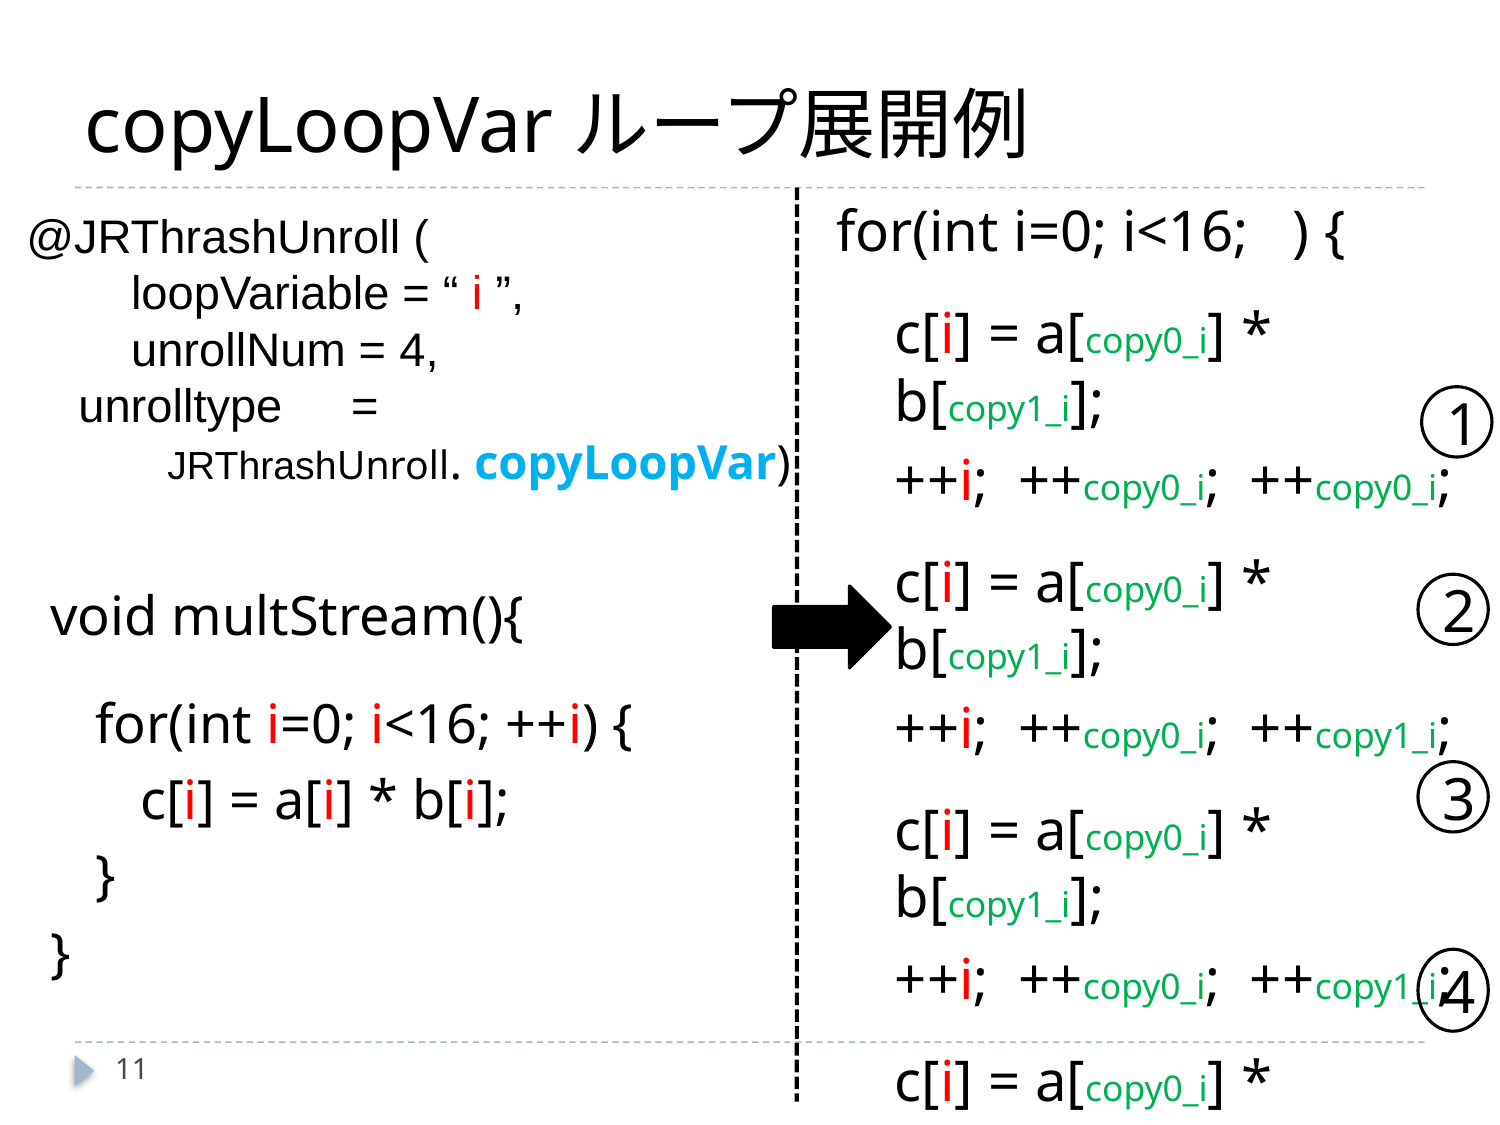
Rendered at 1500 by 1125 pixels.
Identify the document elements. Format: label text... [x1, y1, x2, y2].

text_box @JRThrashUnroll ( loopVariable = “ i ”, unrollNum = 4, unrolltype = JRThrashUnroll. copyLoopVar) [11, 199, 821, 539]
text_box for(int i=0; i<16; ) { c[i] = a[copy0_i] * b[copy1_i]; ++i; ++copy0_i; ++copy0_i; c[i] = a[copy0_i] * b[copy1_i]; ++i; ++copy0_i; ++copy1_i; c[i] = a[copy0_i] * b[copy1_i]; ++i; ++copy0_i; ++copy1_i; c[i] = a[copy0_i] * b[copy1_i]; ++i; ++copy0_i; ++copy1_i; } [820, 187, 1489, 1125]
text_box 3 [1416, 760, 1490, 834]
list void multStream(){ for(int i=0; i<16; ++i) { c[i] = a[i] * b[i]; } } [35, 574, 835, 1032]
text_box 4 [1416, 947, 1490, 1033]
text_box 2 [1416, 572, 1490, 647]
slide_number 11 [100, 1042, 426, 1103]
text_box [771, 584, 892, 644]
text_box [847, 657, 863, 670]
title copyLoopVarループ展開例 [70, 46, 1454, 176]
text_box 1 [1420, 385, 1494, 459]
